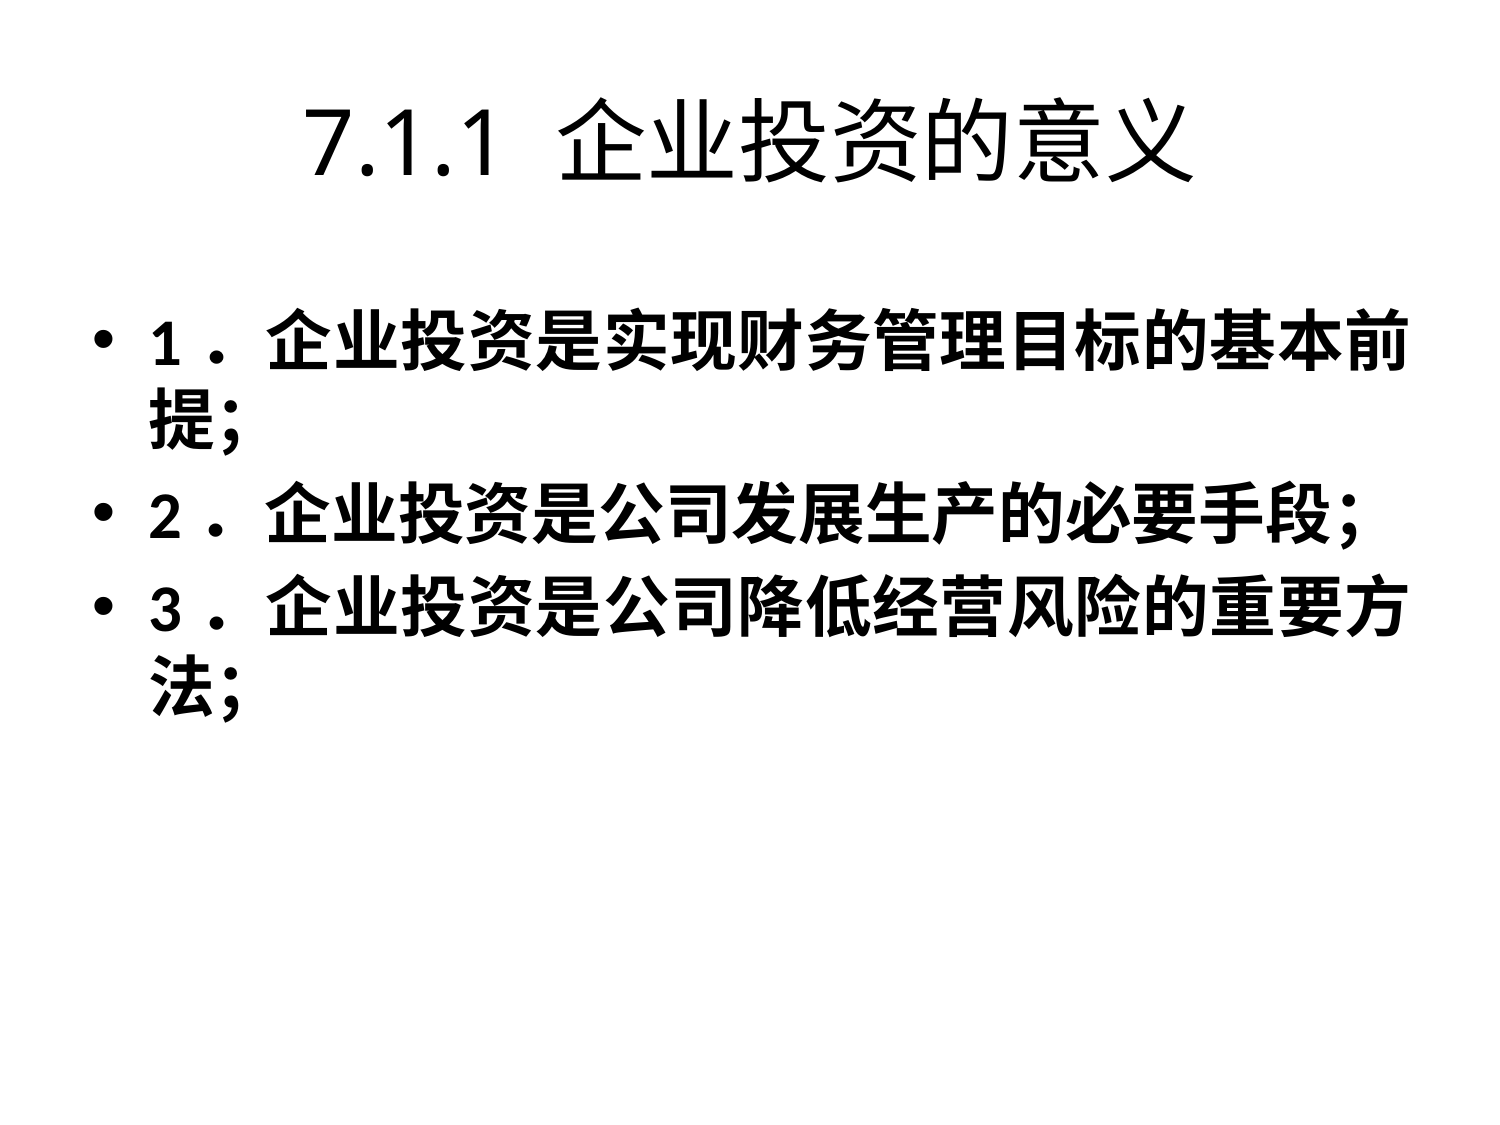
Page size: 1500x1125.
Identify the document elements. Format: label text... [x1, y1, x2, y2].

title 7.1.1 企业投资的意义 [75, 45, 1425, 233]
list 1．企业投资是实现财务管理目标的基本前提； 2．企业投资是公司发展生产的必要手段； 3．企业投资是公司降低经营风险的重要方法； [76, 290, 1427, 1125]
